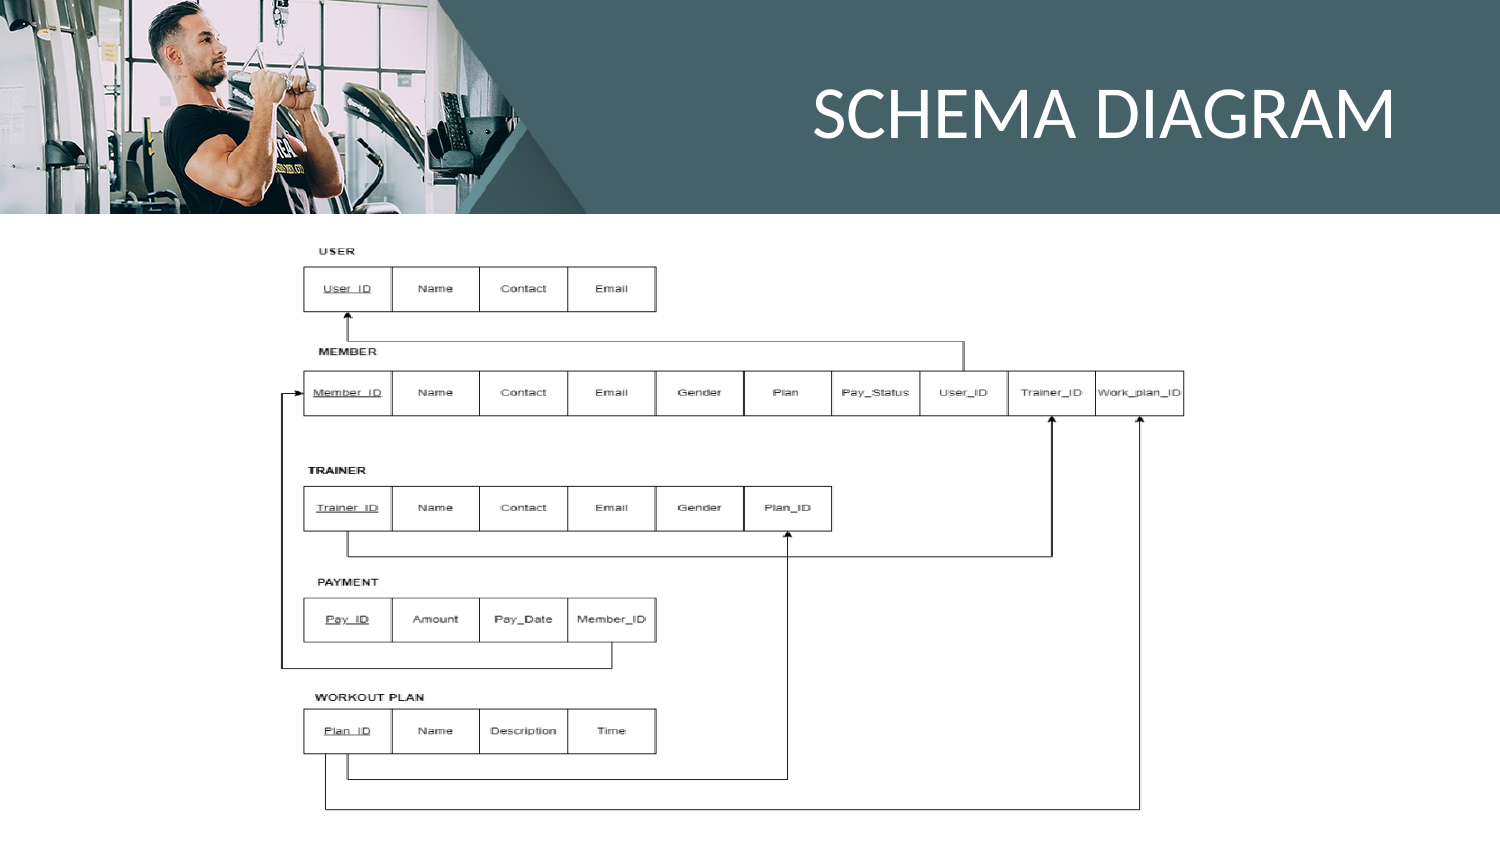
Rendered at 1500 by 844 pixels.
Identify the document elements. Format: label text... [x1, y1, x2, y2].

picture [0, 0, 1500, 844]
title SCHEMA DIAGRAM [83, 45, 1413, 171]
